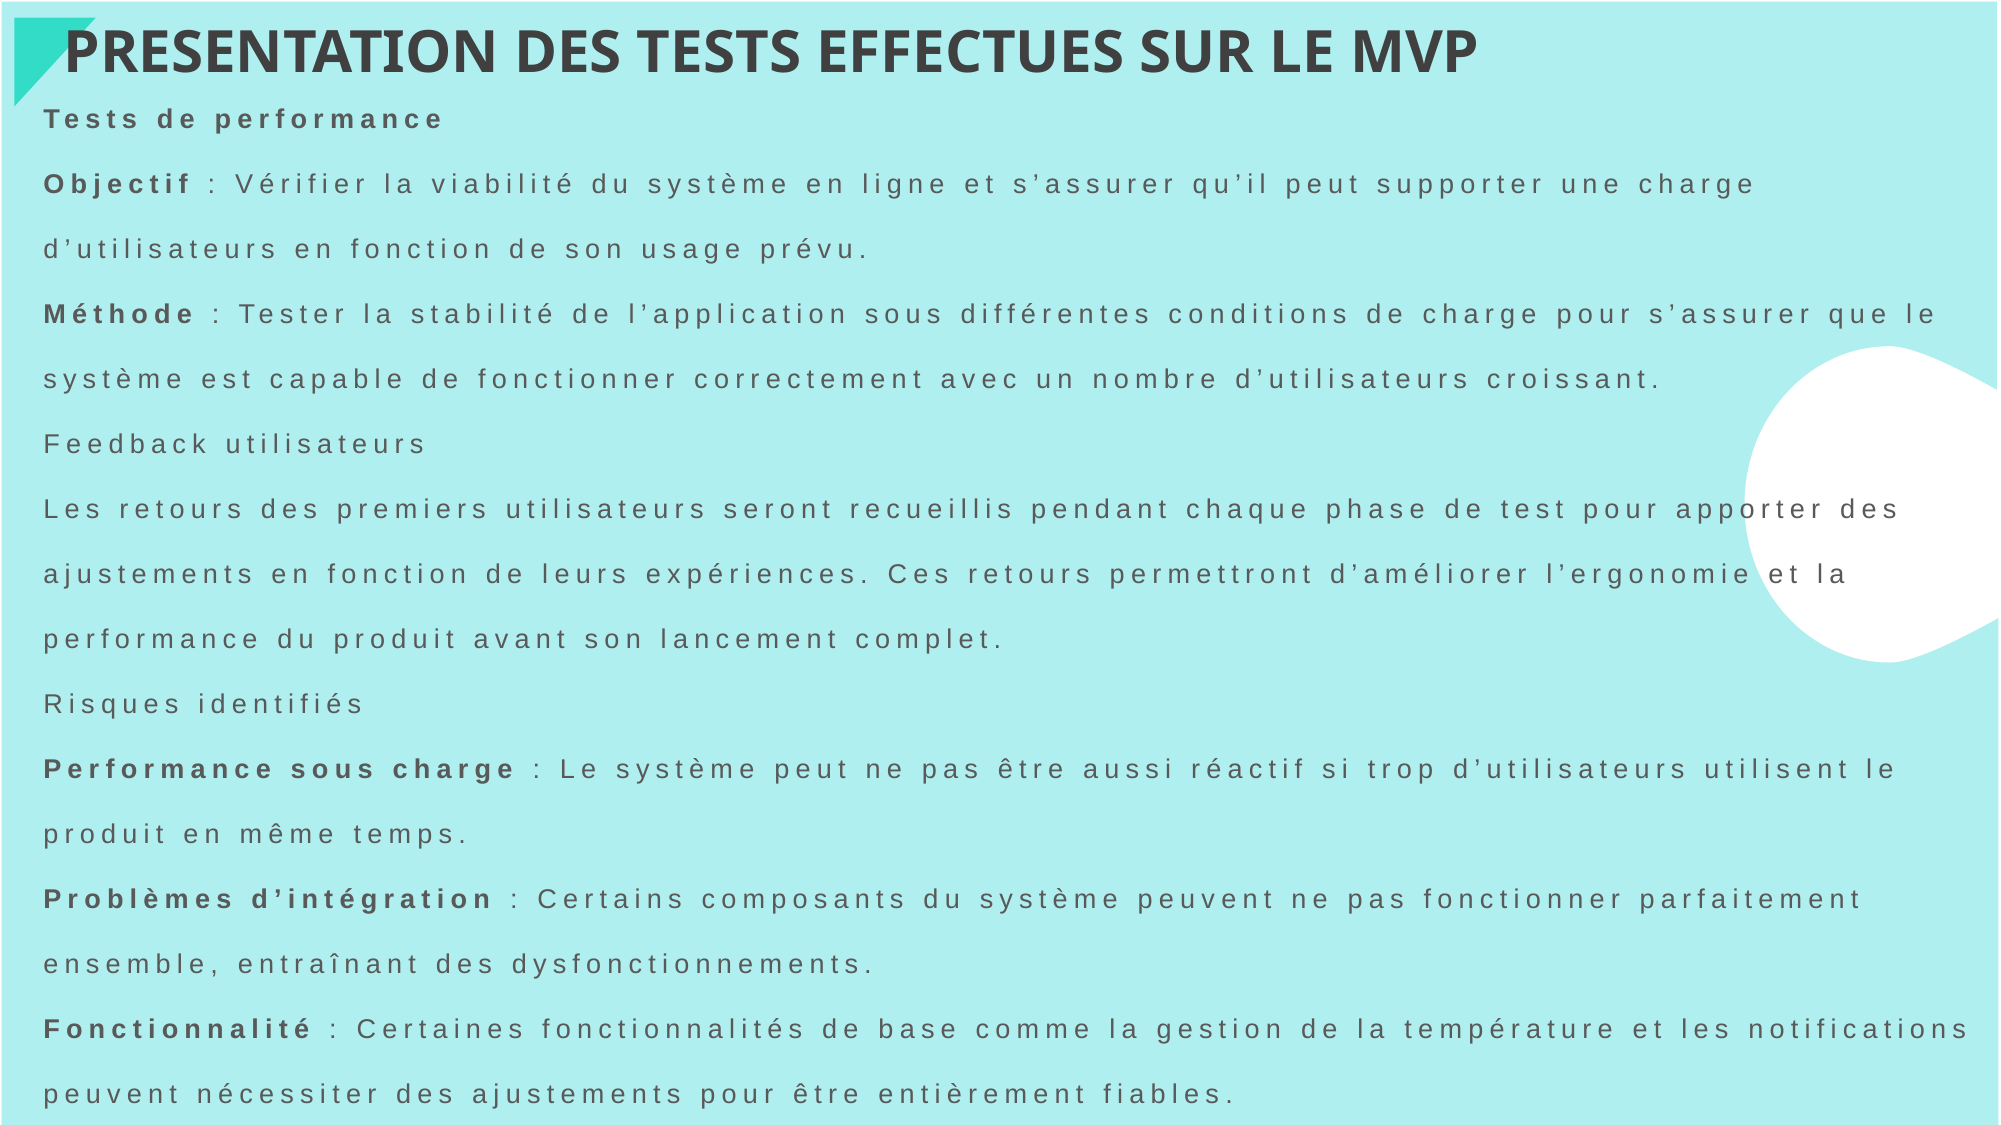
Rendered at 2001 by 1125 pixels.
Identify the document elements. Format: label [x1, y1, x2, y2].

text_box [0, 0, 2000, 1125]
